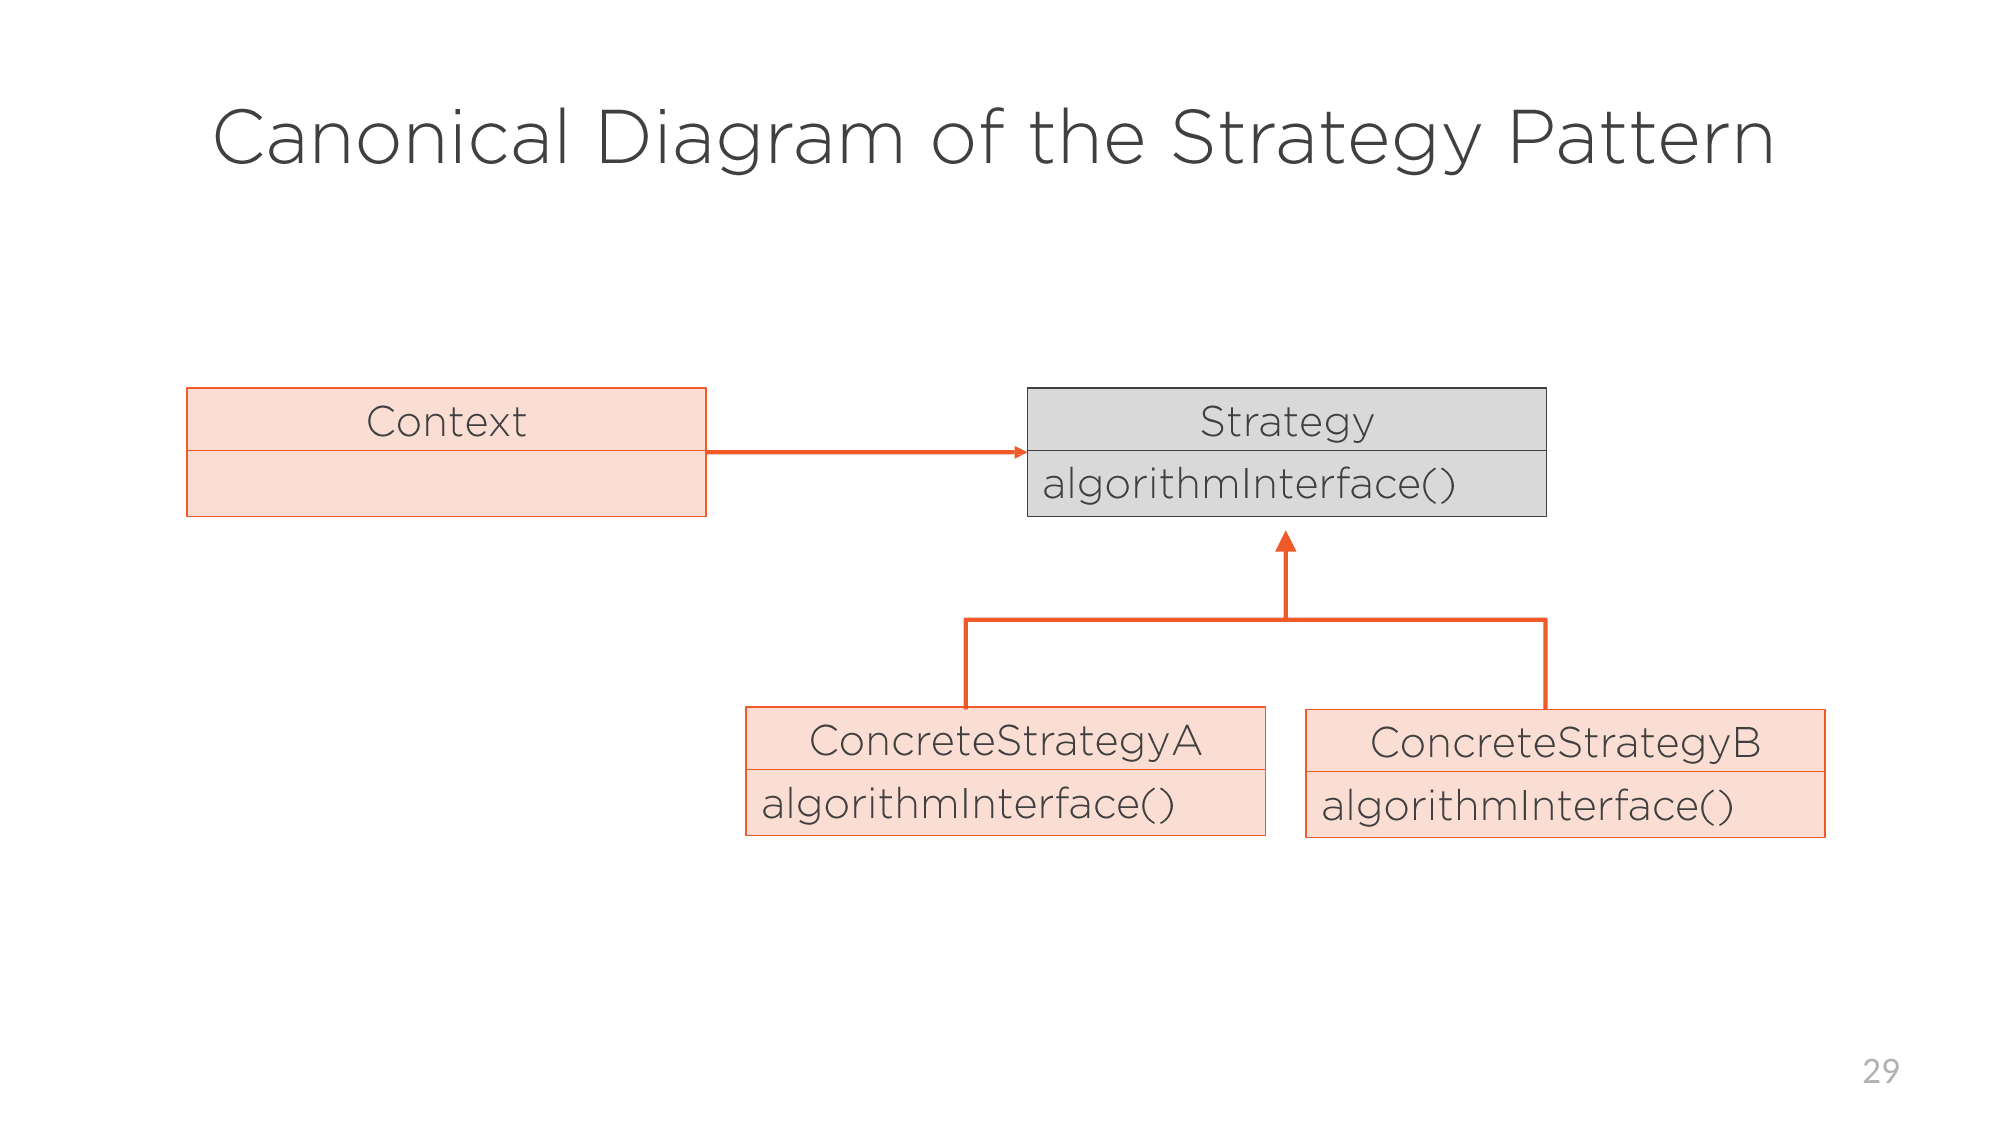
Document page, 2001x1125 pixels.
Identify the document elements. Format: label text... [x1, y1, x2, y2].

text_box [185, 386, 707, 518]
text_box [1026, 386, 1548, 518]
text_box [711, 445, 1021, 459]
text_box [745, 705, 958, 837]
slide_number 29 [1440, 1046, 1900, 1103]
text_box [963, 530, 1827, 839]
picture [209, 89, 1815, 181]
